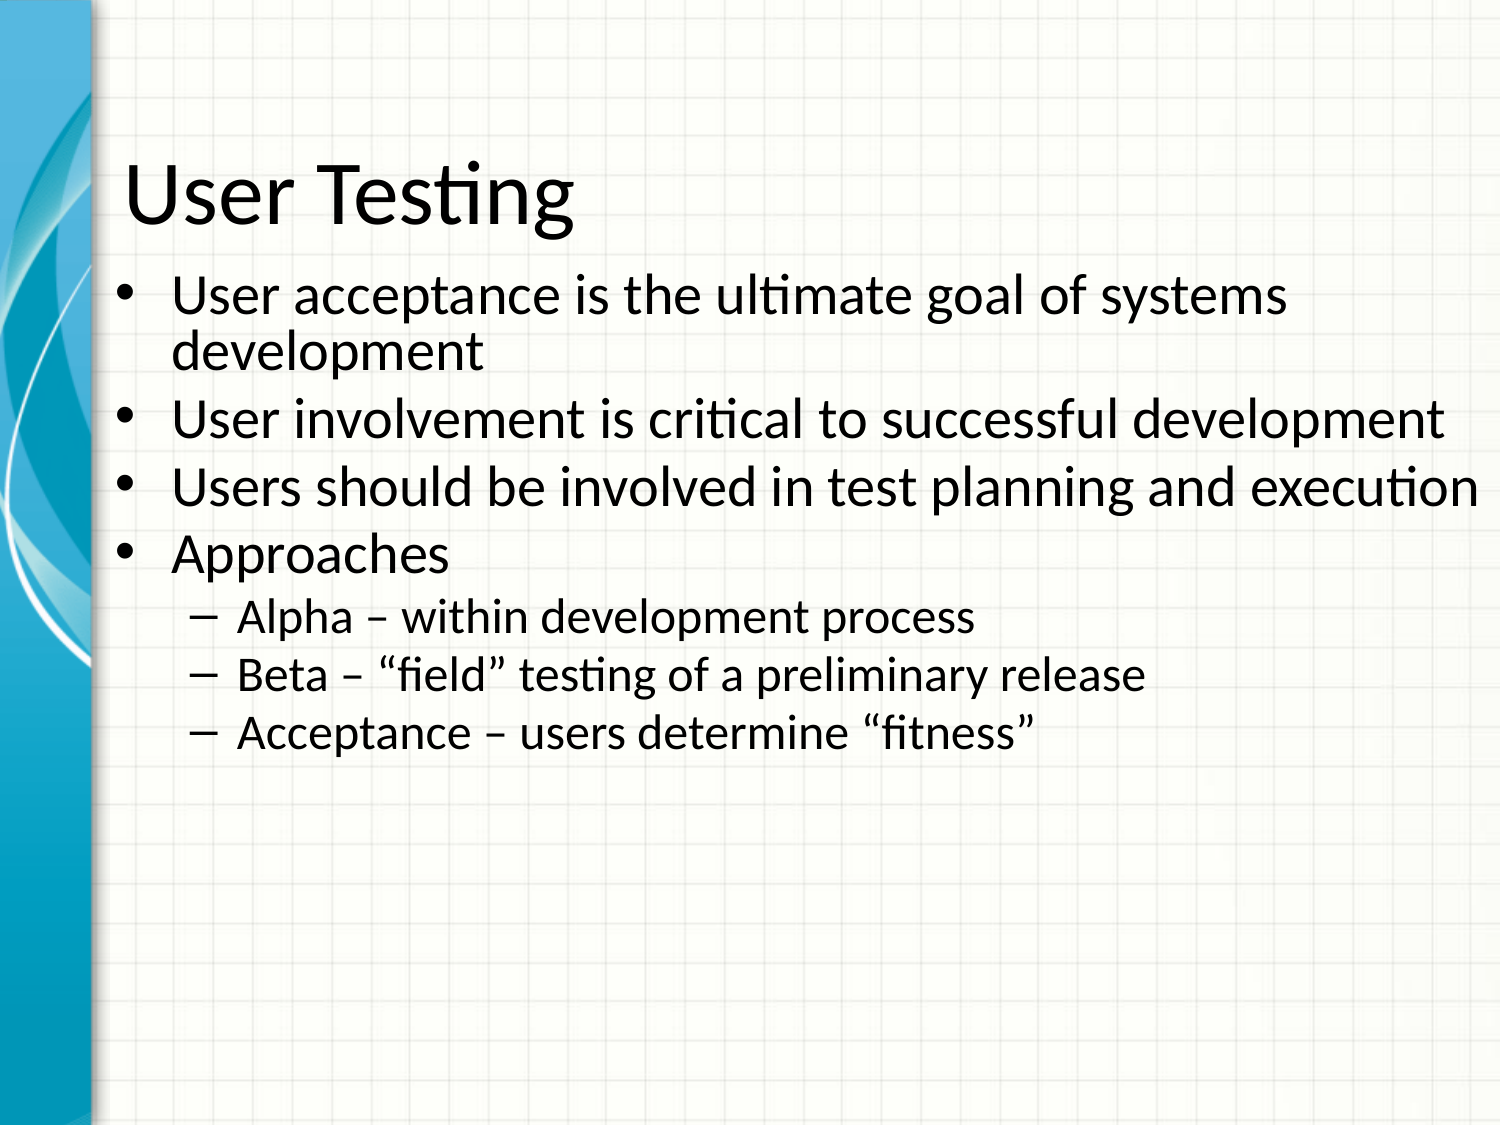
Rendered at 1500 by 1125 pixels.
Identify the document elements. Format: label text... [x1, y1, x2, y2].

picture [0, 0, 1500, 1125]
list User acceptance is the ultimate goal of systems development User involvement is critical to successful development Users should be involved in test planning and execution Approaches Alpha – within development process Beta – “field” testing of a preliminary release Acceptance – users determine “fitness” [99, 262, 1500, 1050]
title User Testing [108, 107, 1500, 262]
